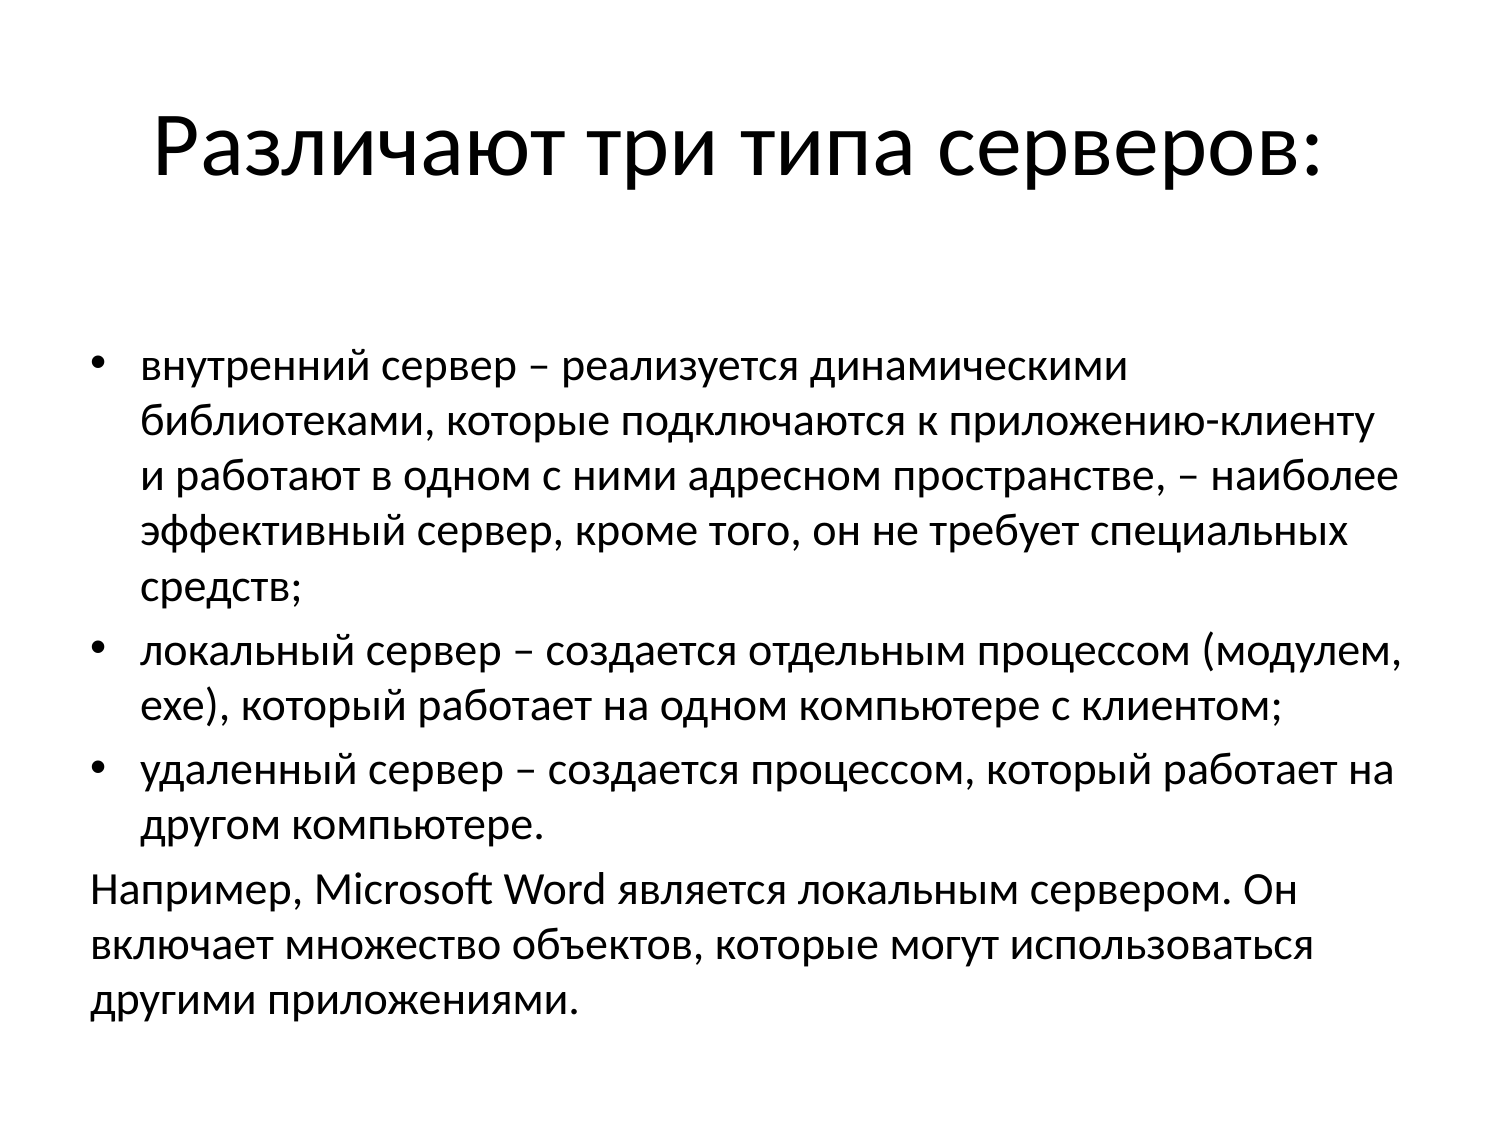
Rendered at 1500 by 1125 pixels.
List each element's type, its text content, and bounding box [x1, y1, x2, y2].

list внутренний сервер – реализуется динамическими библиотеками, которые подключаются к приложению-клиенту и работают в одном с ними адресном пространстве, – наиболее эффективный сервер, кроме того, он не требует специальных средств; локальный сервер – создается отдельным процессом (модулем, ехе), который работает на одном компьютере с клиентом; удаленный сервер – создается процессом, который работает на другом компьютере. Например, Microsoft Word является локальным сервером. Он включает множество объектов, которые могут использоваться другими приложениями. [75, 262, 1425, 1083]
title Различают три типа серверов: [75, 45, 1425, 233]
